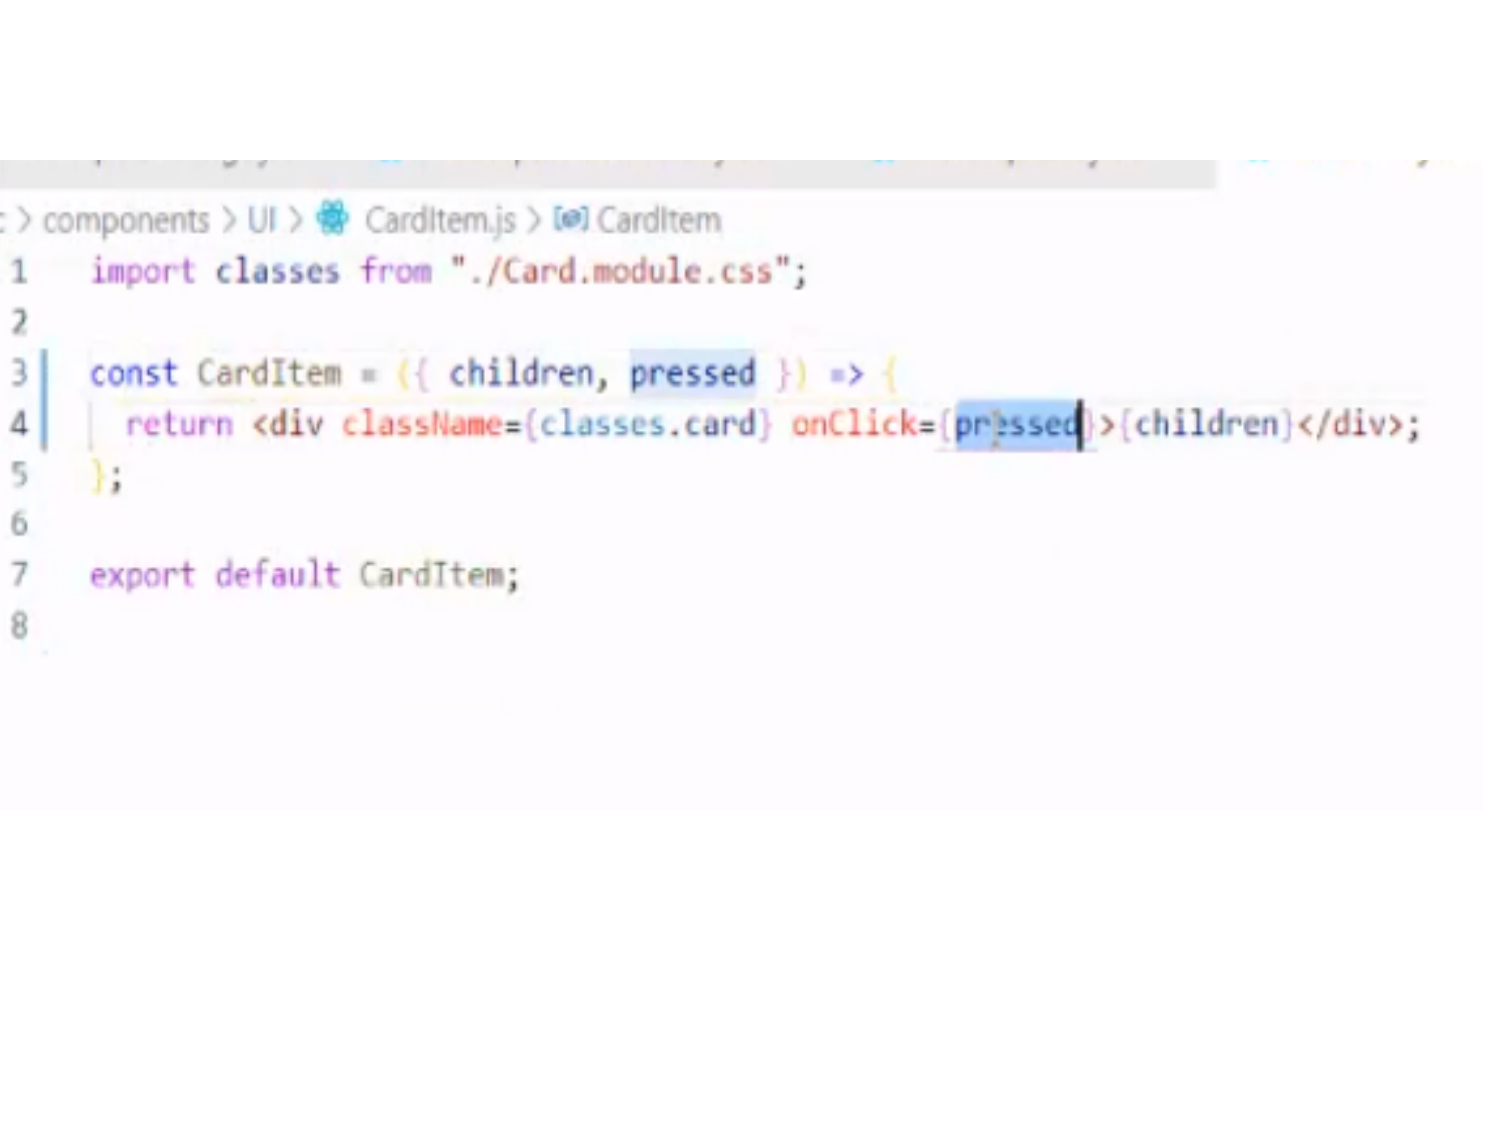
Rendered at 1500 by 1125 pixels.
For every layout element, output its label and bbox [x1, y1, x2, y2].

picture [0, 160, 1483, 811]
